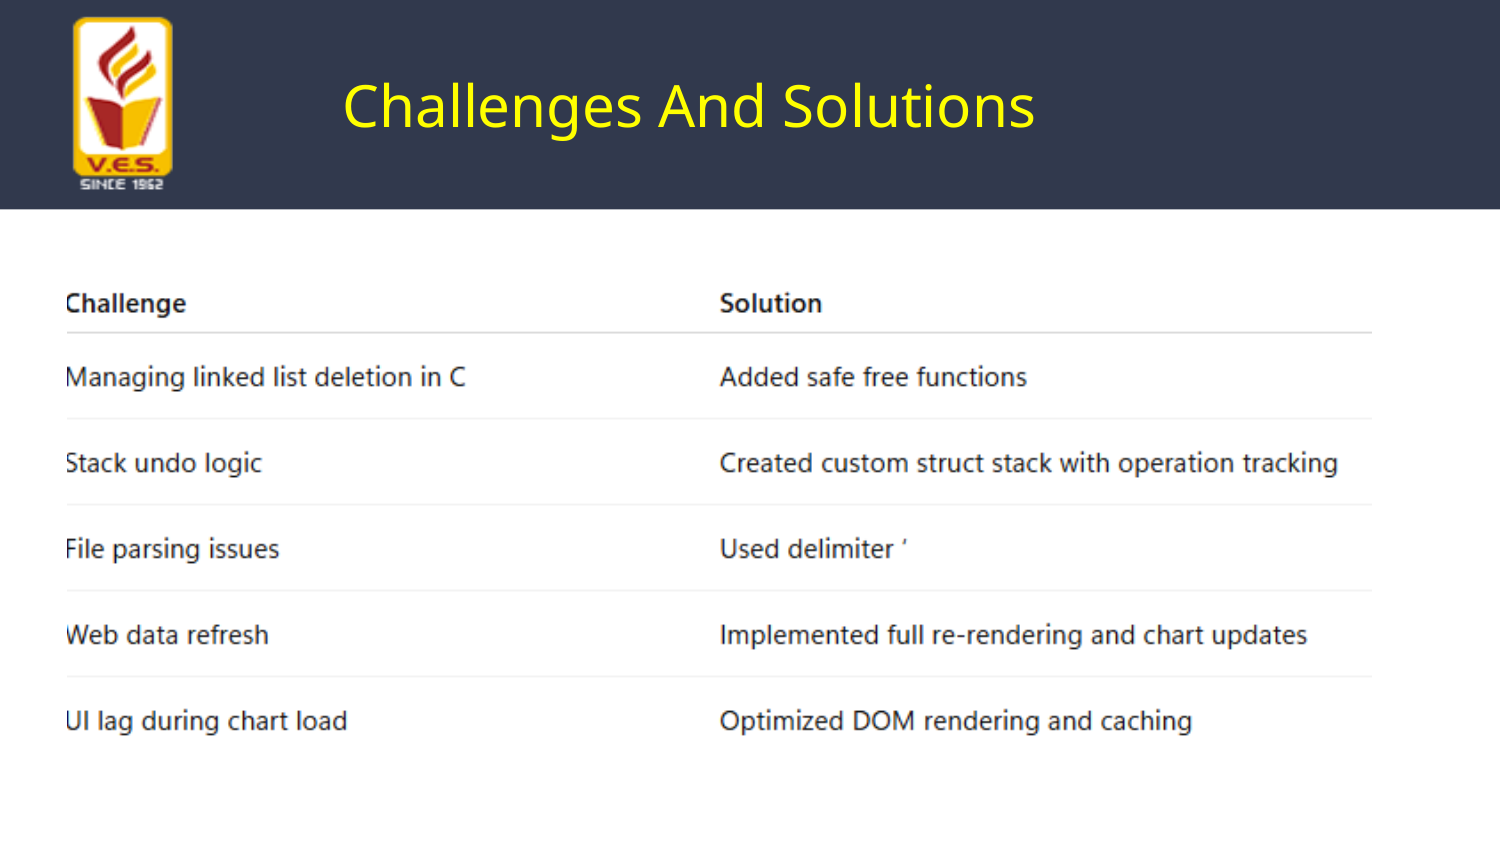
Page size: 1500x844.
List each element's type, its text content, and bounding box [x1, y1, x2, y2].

title Challenges And Solutions [327, 53, 1490, 156]
picture [67, 275, 1372, 791]
picture [67, 14, 180, 196]
